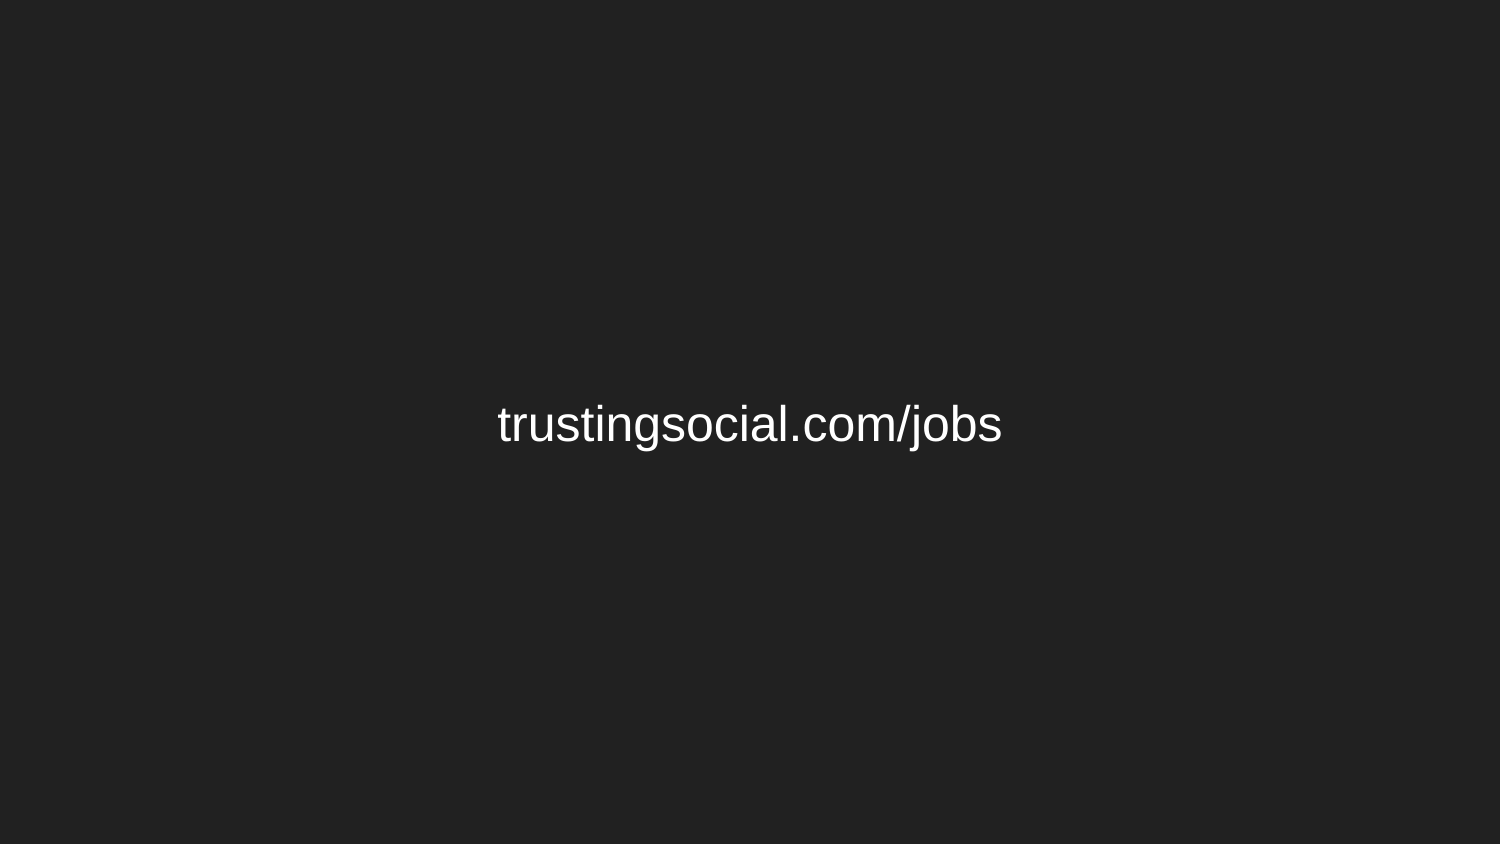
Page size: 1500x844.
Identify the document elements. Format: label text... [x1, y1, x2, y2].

title trustingsocial.com/jobs [51, 352, 1449, 491]
